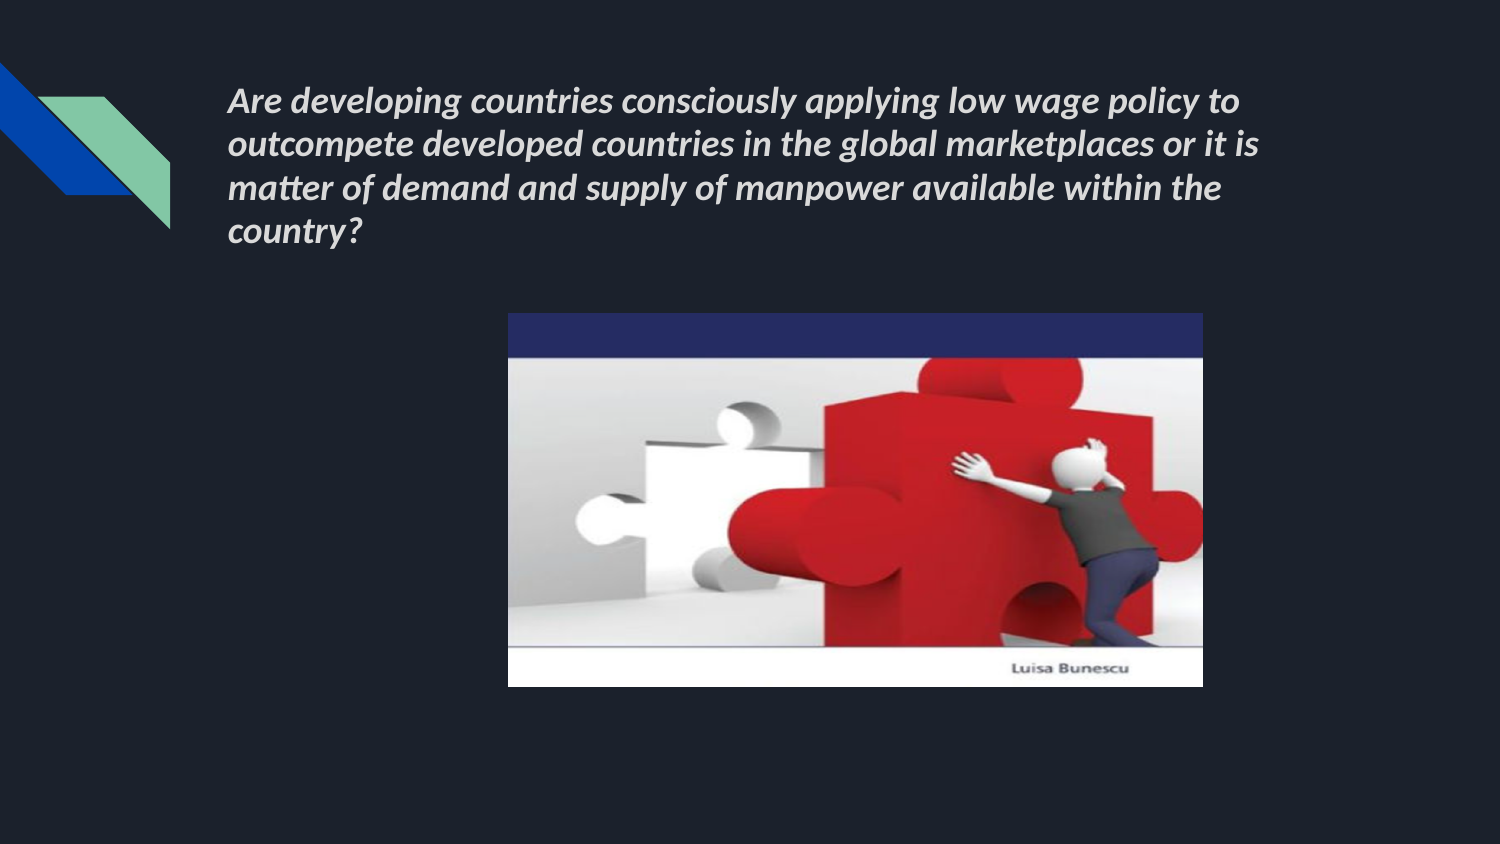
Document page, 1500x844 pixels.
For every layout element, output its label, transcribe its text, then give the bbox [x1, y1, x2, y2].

title Are developing countries consciously applying low wage policy to outcompete developed countries in the global marketplaces or it is matter of demand and supply of manpower available within the country? [212, 64, 1368, 347]
picture [508, 312, 1203, 688]
